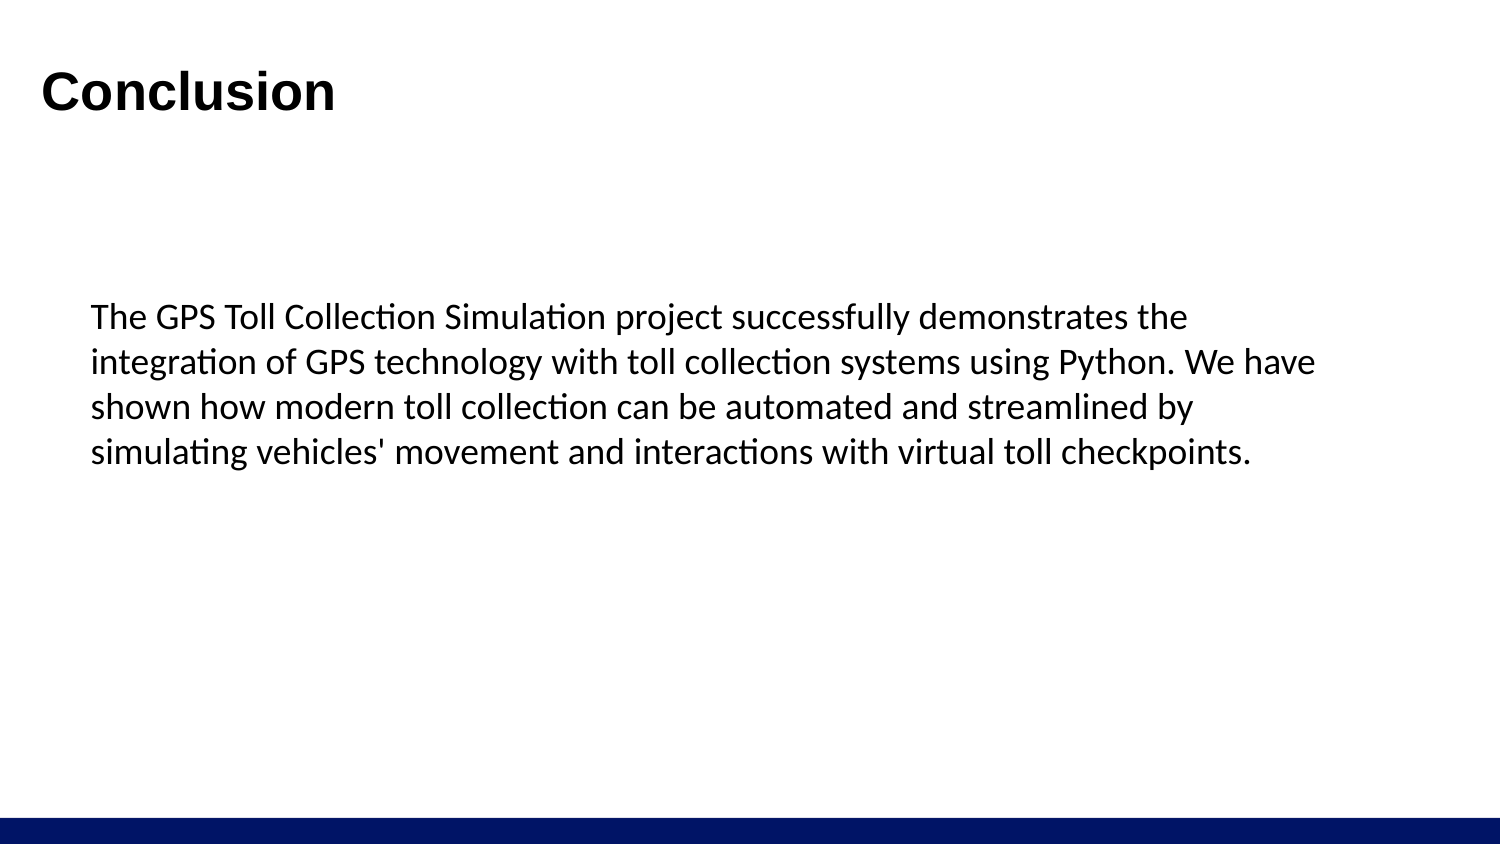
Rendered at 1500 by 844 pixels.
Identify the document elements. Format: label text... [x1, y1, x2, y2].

text_box The GPS Toll Collection Simulation project successfully demonstrates the integration of GPS technology with toll collection systems using Python. We have shown how modern toll collection can be automated and streamlined by simulating vehicles' movement and interactions with virtual toll checkpoints. [75, 284, 1364, 479]
picture [0, 817, 1500, 844]
title Conclusion [39, 54, 340, 198]
